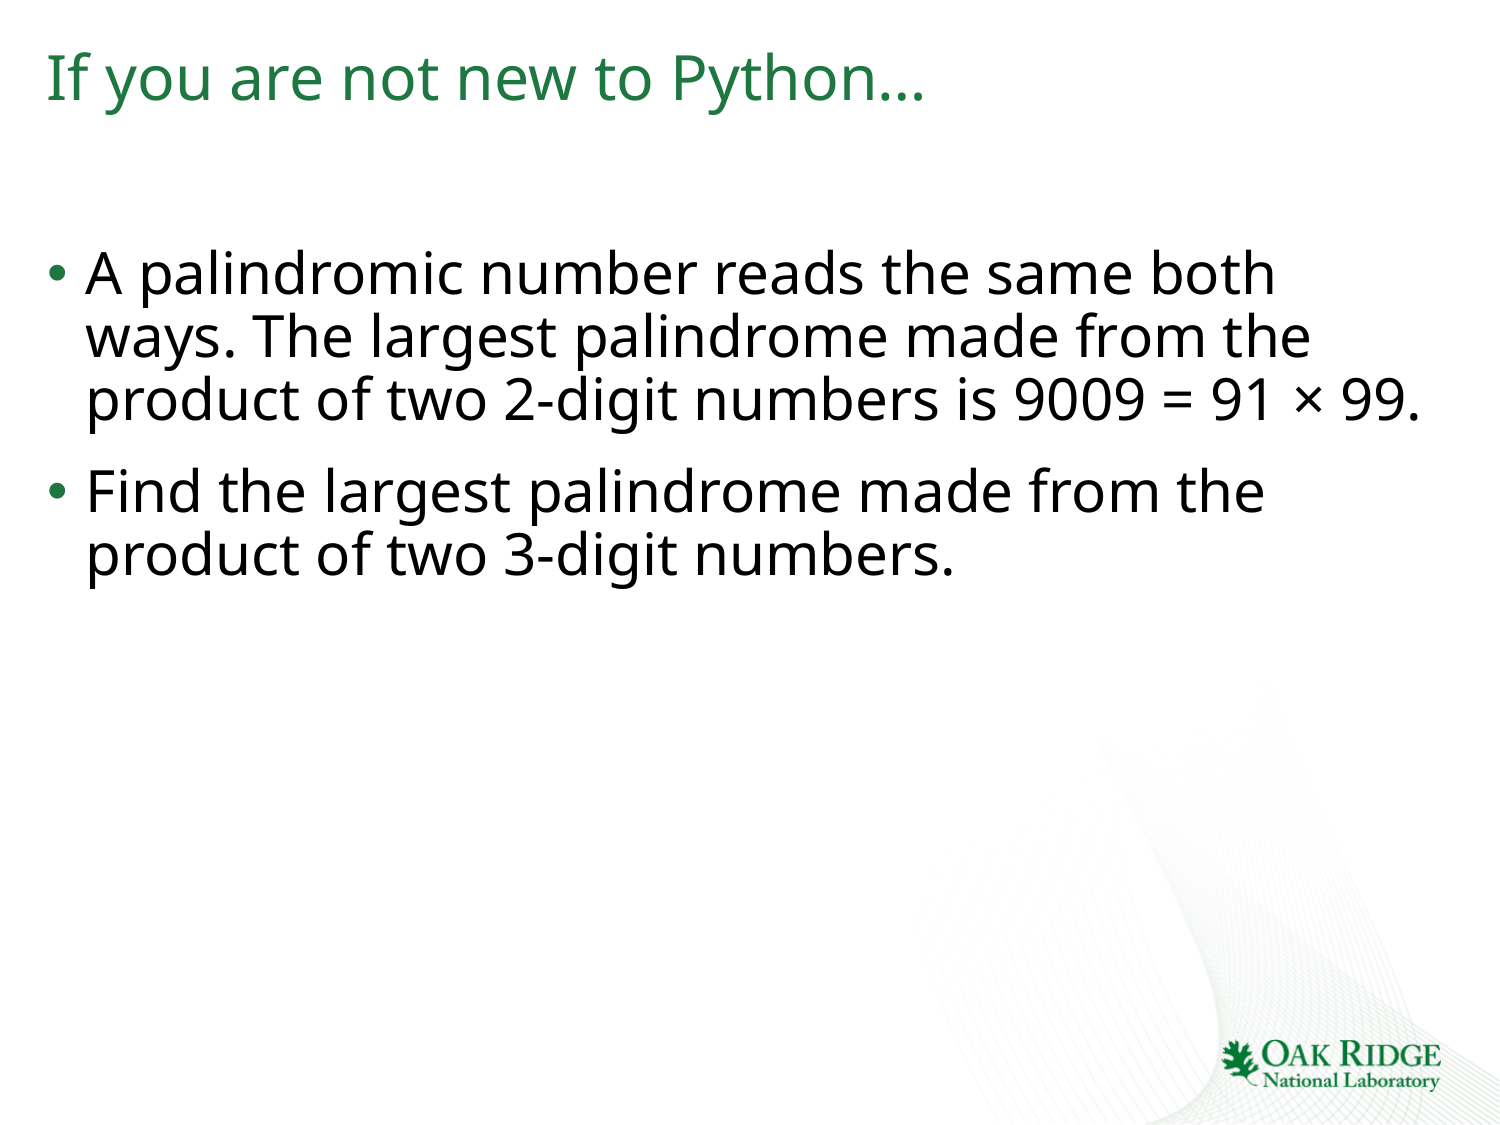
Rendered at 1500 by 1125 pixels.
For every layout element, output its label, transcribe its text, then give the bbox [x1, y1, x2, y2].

picture [833, 297, 1500, 1125]
title If you are not new to Python… [31, 41, 1449, 125]
list A palindromic number reads the same both ways. The largest palindrome made from the product of two 2-digit numbers is 9009 = 91 × 99. Find the largest palindrome made from the product of two 3-digit numbers. [33, 236, 1451, 925]
